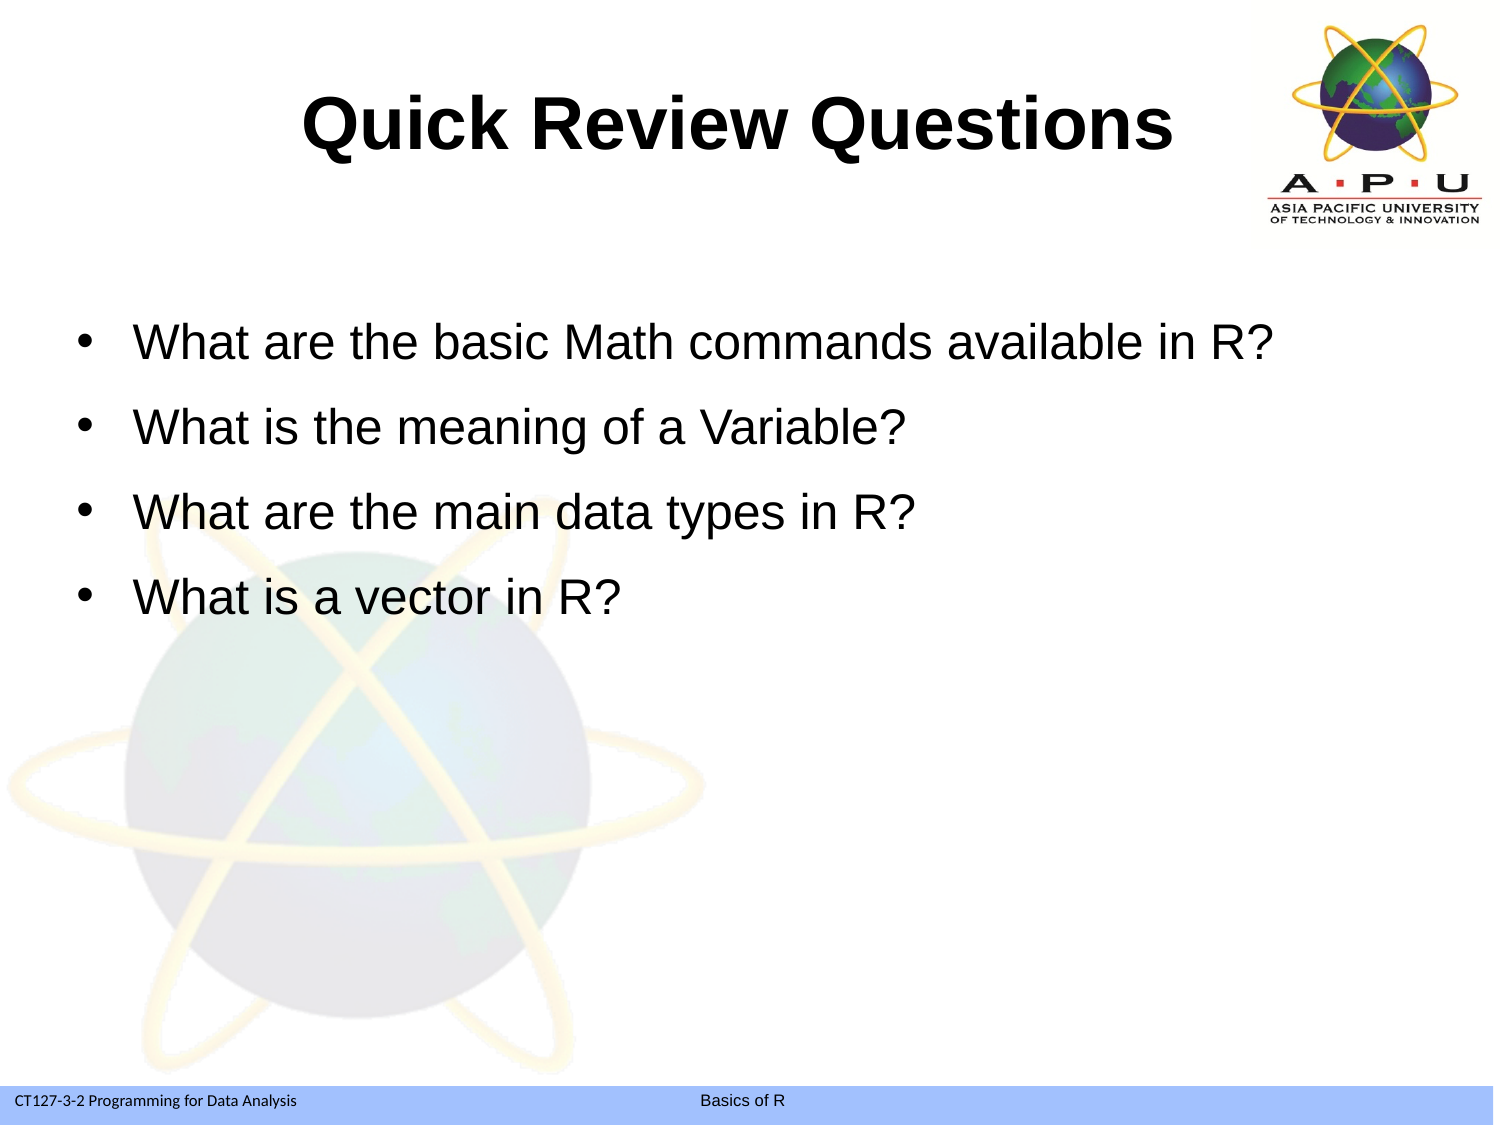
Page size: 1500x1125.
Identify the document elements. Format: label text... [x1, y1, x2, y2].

text_box What are the basic Math commands available in R? What is the meaning of a Variable? What are the main data types in R? What is a vector in R? [61, 302, 1448, 633]
picture [1251, 0, 1500, 249]
text_box Quick Review Questions [286, 67, 1192, 173]
